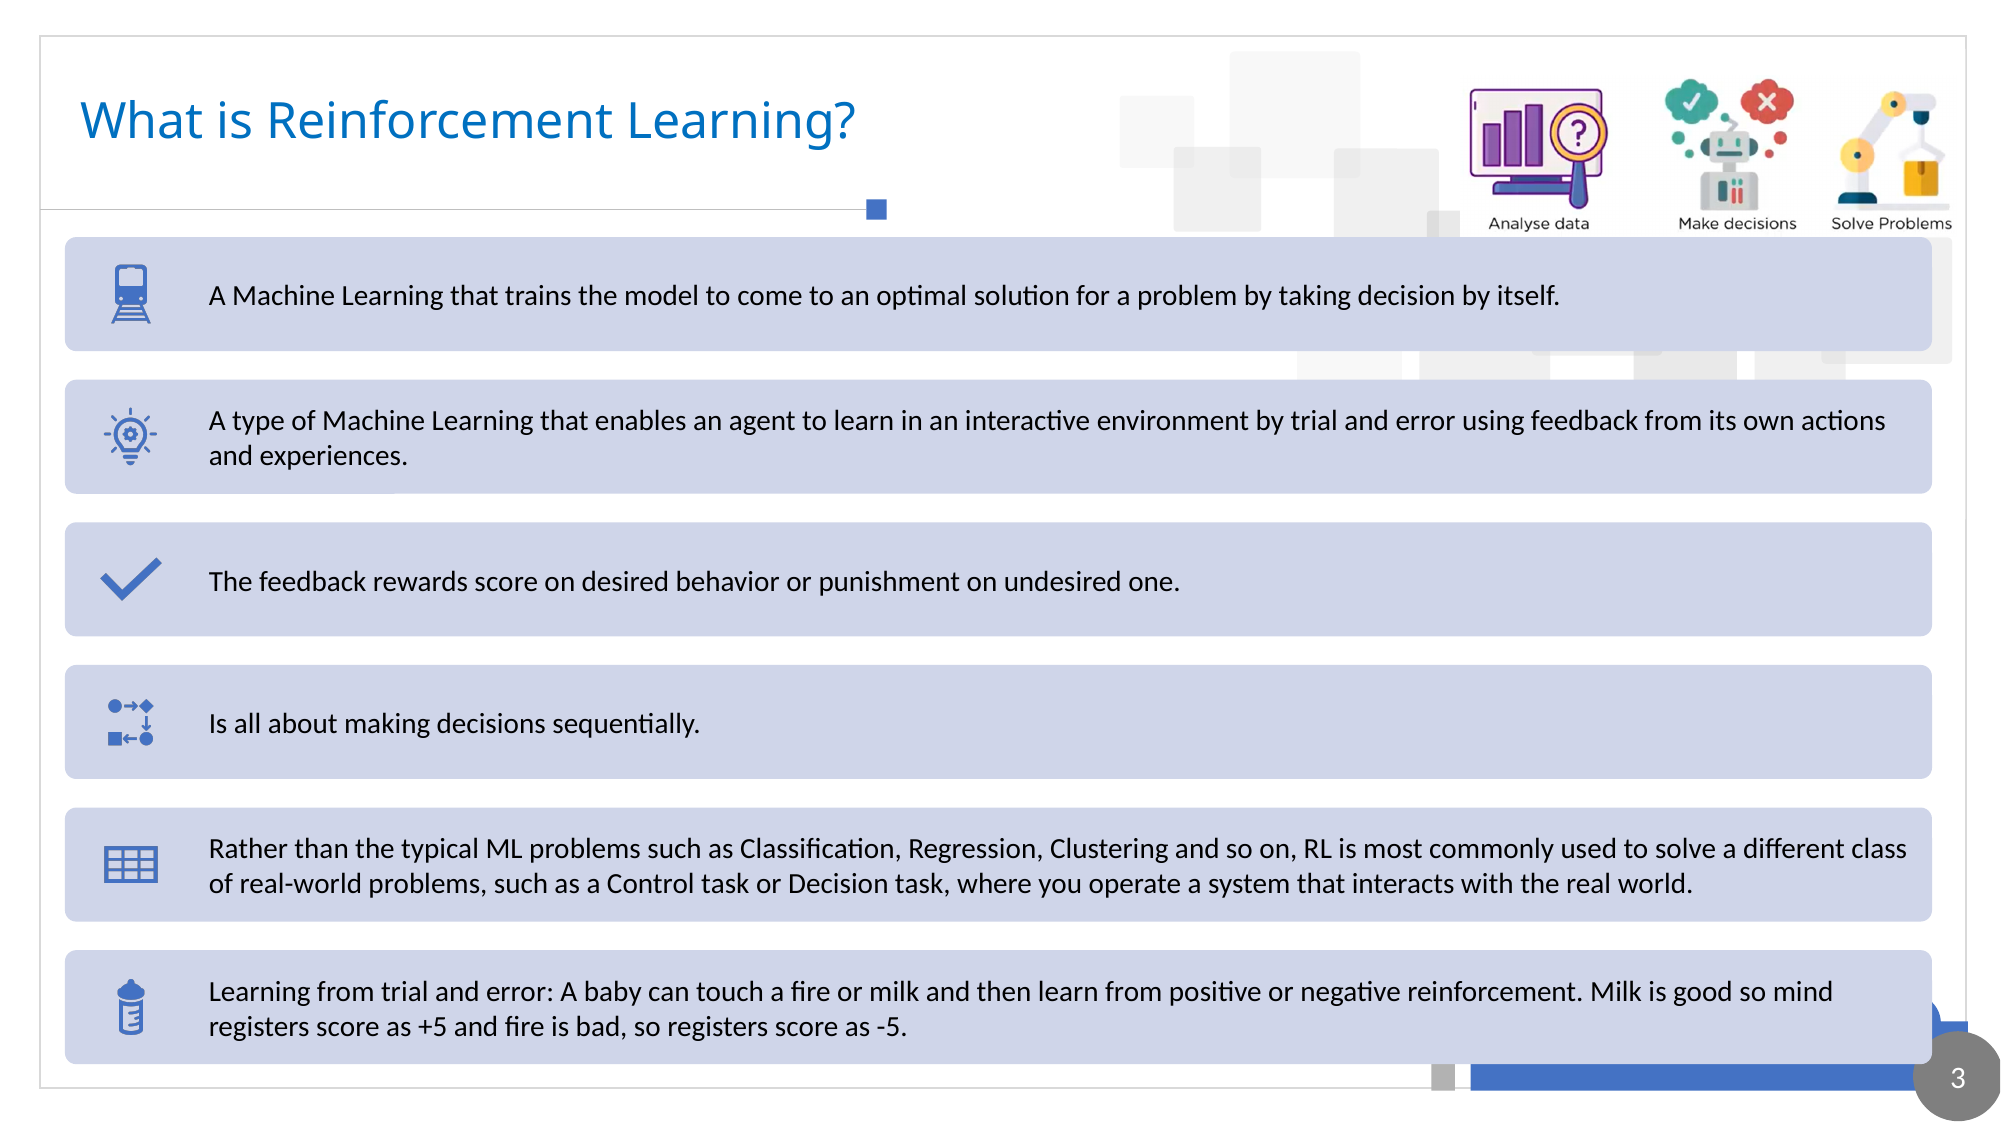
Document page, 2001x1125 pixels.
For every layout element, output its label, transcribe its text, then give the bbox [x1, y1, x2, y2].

picture [1459, 75, 1957, 237]
title What is Reinforcement Learning? [64, 59, 1932, 186]
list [64, 236, 1933, 1065]
